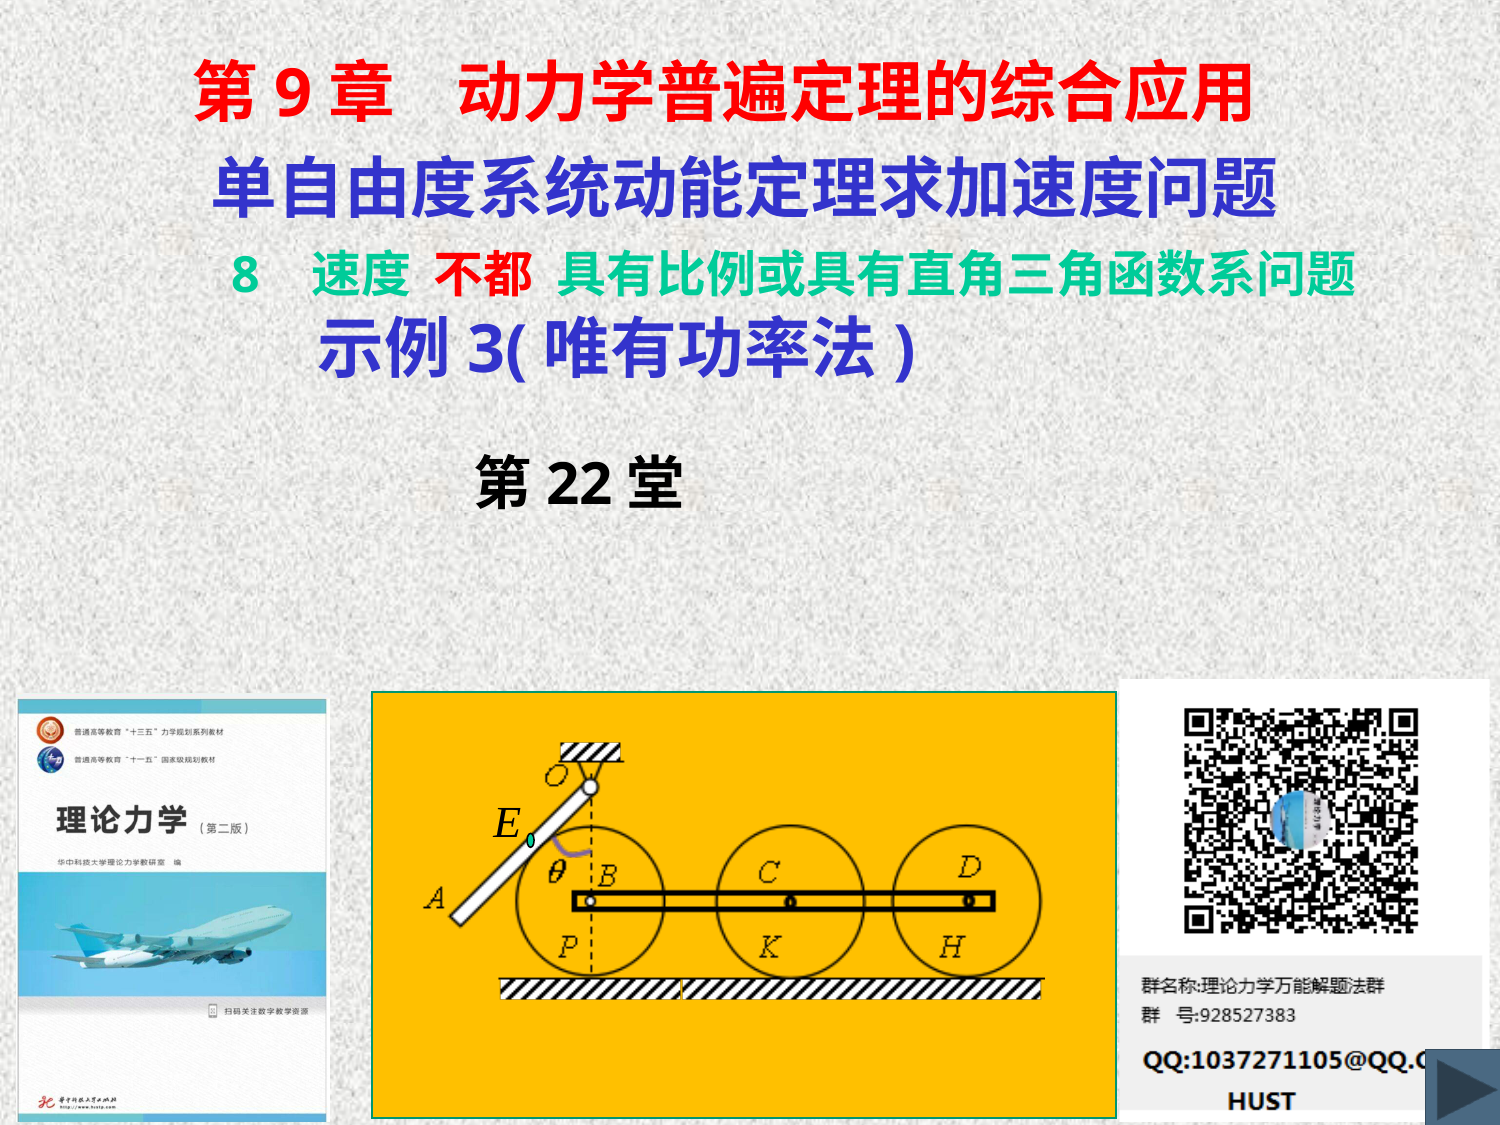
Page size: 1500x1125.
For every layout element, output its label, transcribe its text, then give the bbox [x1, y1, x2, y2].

picture [0, 0, 1500, 1125]
text_box [371, 691, 1117, 1119]
text_box 第9章 动力学普遍定理的综合应用 [177, 42, 1273, 138]
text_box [405, 721, 1045, 1093]
text_box 单自由度系统动能定理求加速度问题 8 速度 不都 具有比例或具有直角三角函数系问题 示例3(唯有功率法) 第22堂 [0, 138, 1452, 524]
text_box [16, 693, 330, 1122]
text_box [1119, 679, 1490, 1122]
